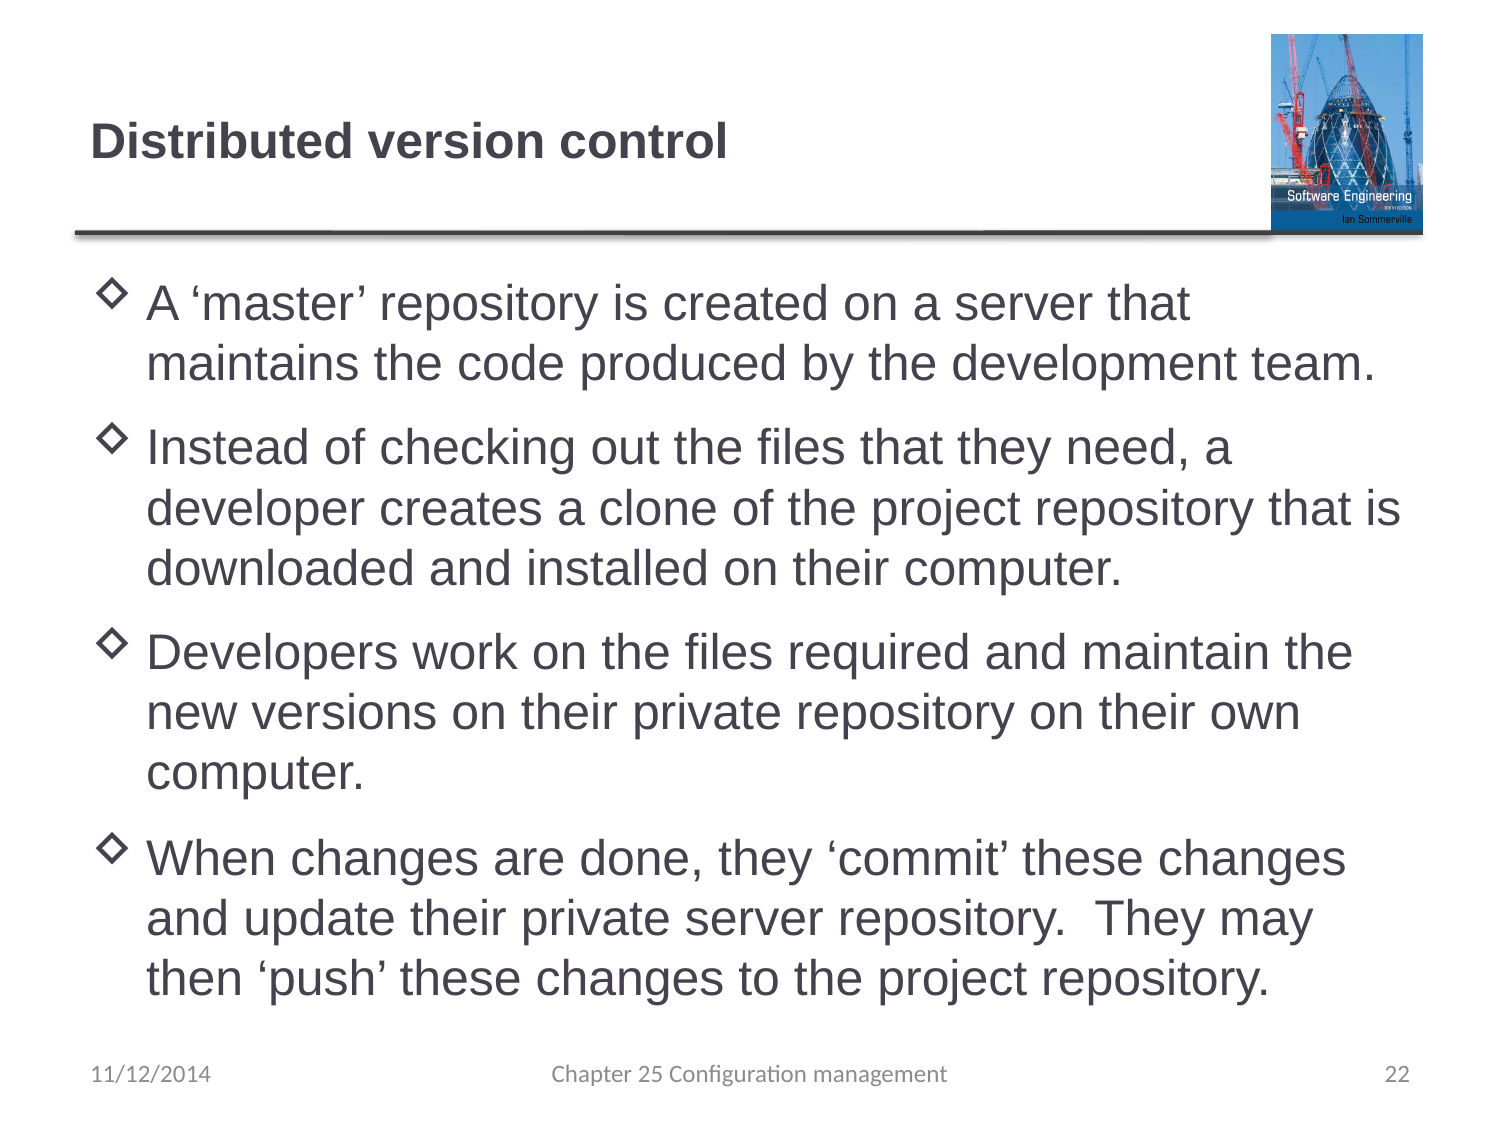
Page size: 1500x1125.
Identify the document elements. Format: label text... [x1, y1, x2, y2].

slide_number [75, 1042, 425, 1103]
footer Chapter 25 Configuration management [512, 1042, 988, 1103]
picture [1271, 34, 1423, 230]
title Distributed version control [74, 44, 1272, 233]
slide_number 22 [1074, 1042, 1425, 1103]
list A ‘master’ repository is created on a server that maintains the code produced by the development team. Instead of checking out the files that they need, a developer creates a clone of the project repository that is downloaded and installed on their computer. Developers work on the files required and maintain the new versions on their private repository on their own computer. When changes are done, they ‘commit’ these changes and update their private server repository. They may then ‘push’ these changes to the project repository. [75, 262, 1425, 1005]
